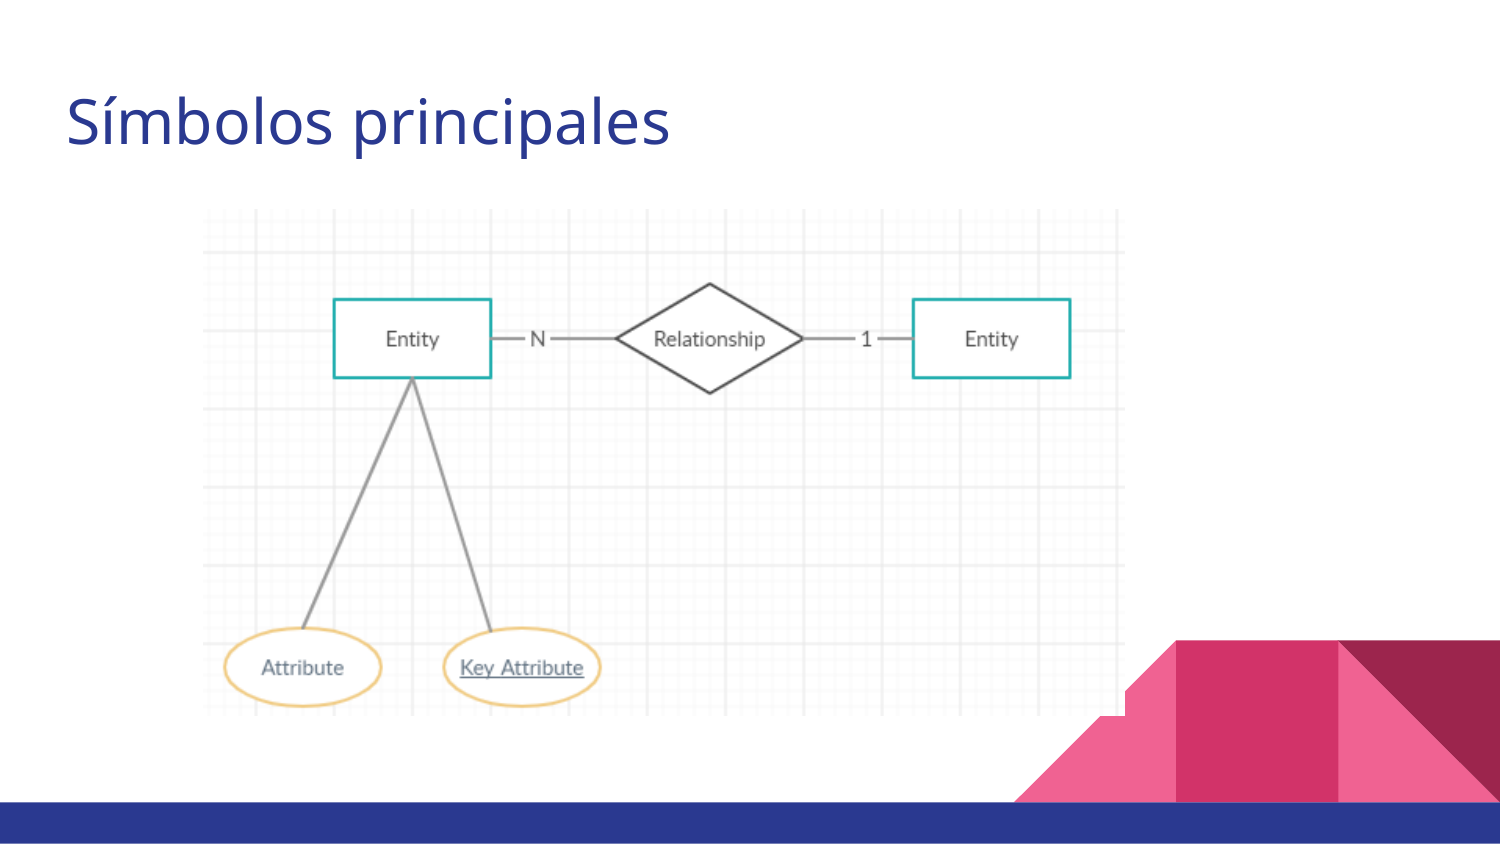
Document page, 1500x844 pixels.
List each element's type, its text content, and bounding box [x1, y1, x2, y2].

title Símbolos principales [51, 67, 1449, 167]
picture [203, 209, 1125, 717]
